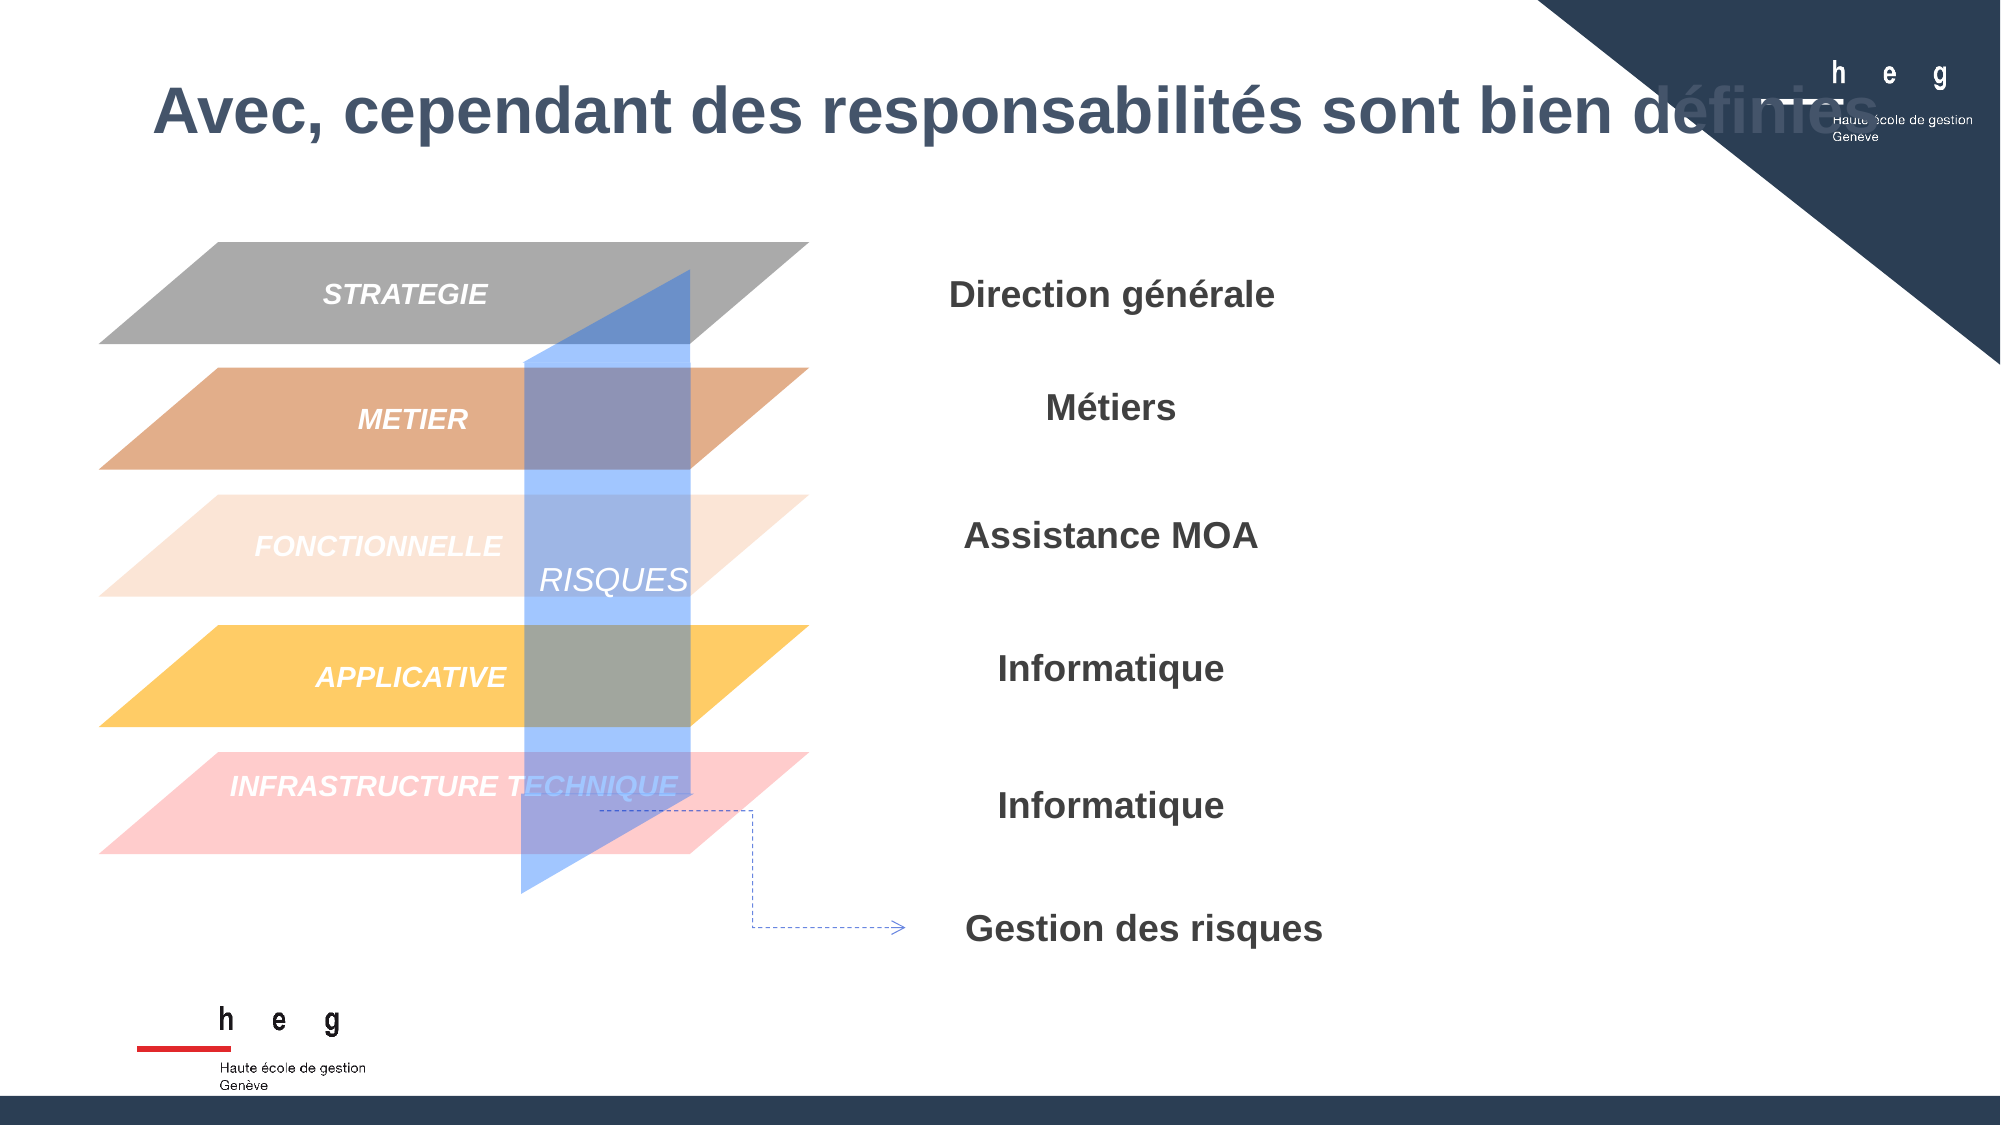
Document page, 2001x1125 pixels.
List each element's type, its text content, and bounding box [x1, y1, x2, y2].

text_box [521, 267, 694, 895]
picture [137, 1006, 365, 1090]
list Avec, cependant des responsabilités sont bien définies [137, 69, 1906, 176]
text_box Gestion des risques [950, 896, 1350, 957]
text_box Direction générale [948, 250, 1277, 334]
text_box Informatique [905, 624, 1317, 709]
text_box Métiers [947, 363, 1275, 448]
picture [1753, 60, 1972, 141]
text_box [599, 810, 906, 928]
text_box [98, 241, 810, 855]
text_box Assistance MOA [947, 491, 1275, 576]
text_box Informatique [947, 761, 1275, 846]
